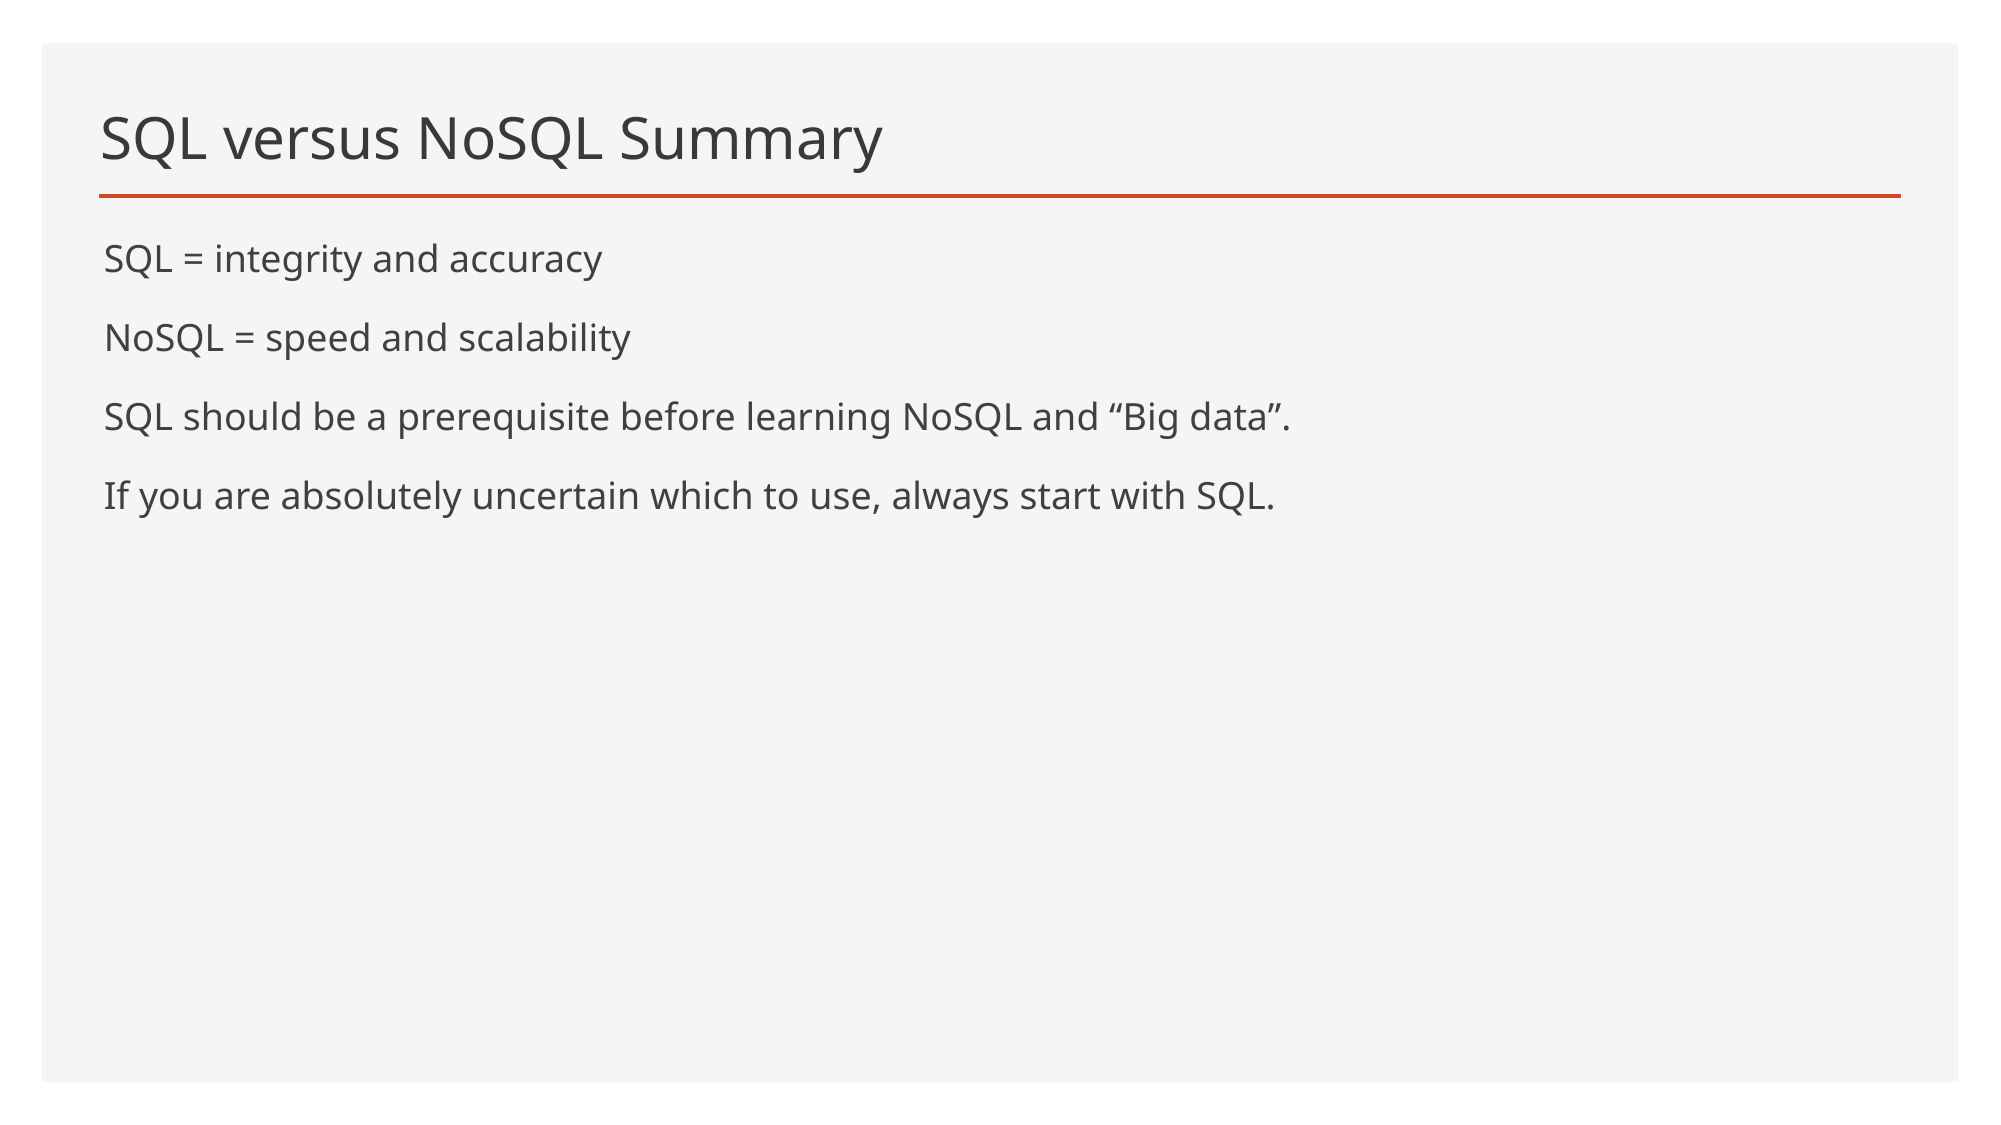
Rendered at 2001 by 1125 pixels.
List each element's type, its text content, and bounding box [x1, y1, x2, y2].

list SQL = integrity and accuracy NoSQL = speed and scalability SQL should be a prerequisite before learning NoSQL and “Big data”. If you are absolutely uncertain which to use, always start with SQL. [88, 234, 1397, 888]
title SQL versus NoSQL Summary [85, 73, 1089, 179]
